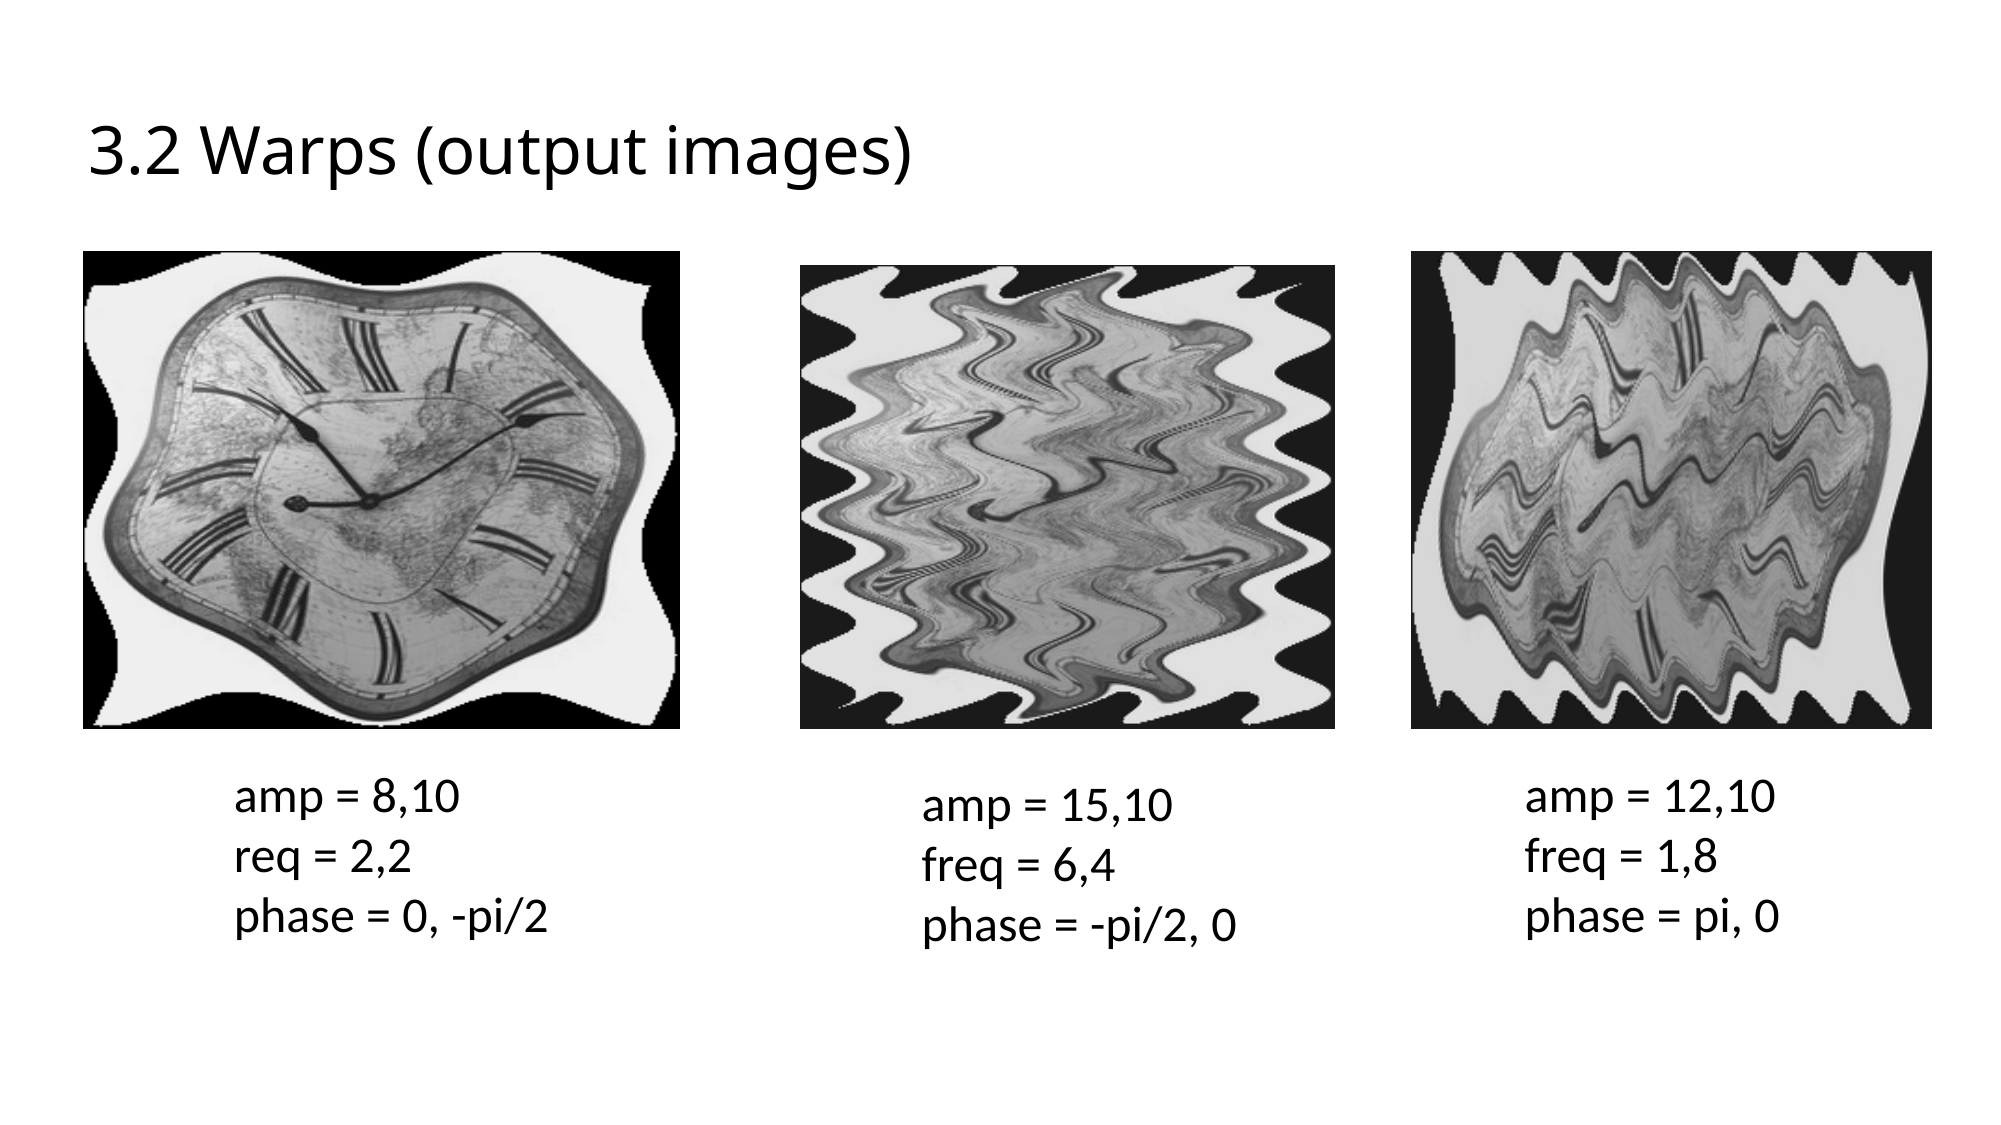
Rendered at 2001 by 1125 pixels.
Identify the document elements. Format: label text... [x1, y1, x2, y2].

text_box amp = 15,10 freq = 6,4 phase = -pi/2, 0 [867, 750, 1267, 921]
title 3.2 Warps (output images) [68, 97, 1932, 223]
picture [800, 265, 1335, 730]
text_box amp = 12,10 freq = 1,8 phase = pi, 0 [1481, 742, 1862, 888]
text_box amp = 8,10 req = 2,2 phase = 0, -pi/2 [180, 742, 588, 929]
picture [1411, 251, 1932, 730]
picture [83, 251, 680, 730]
